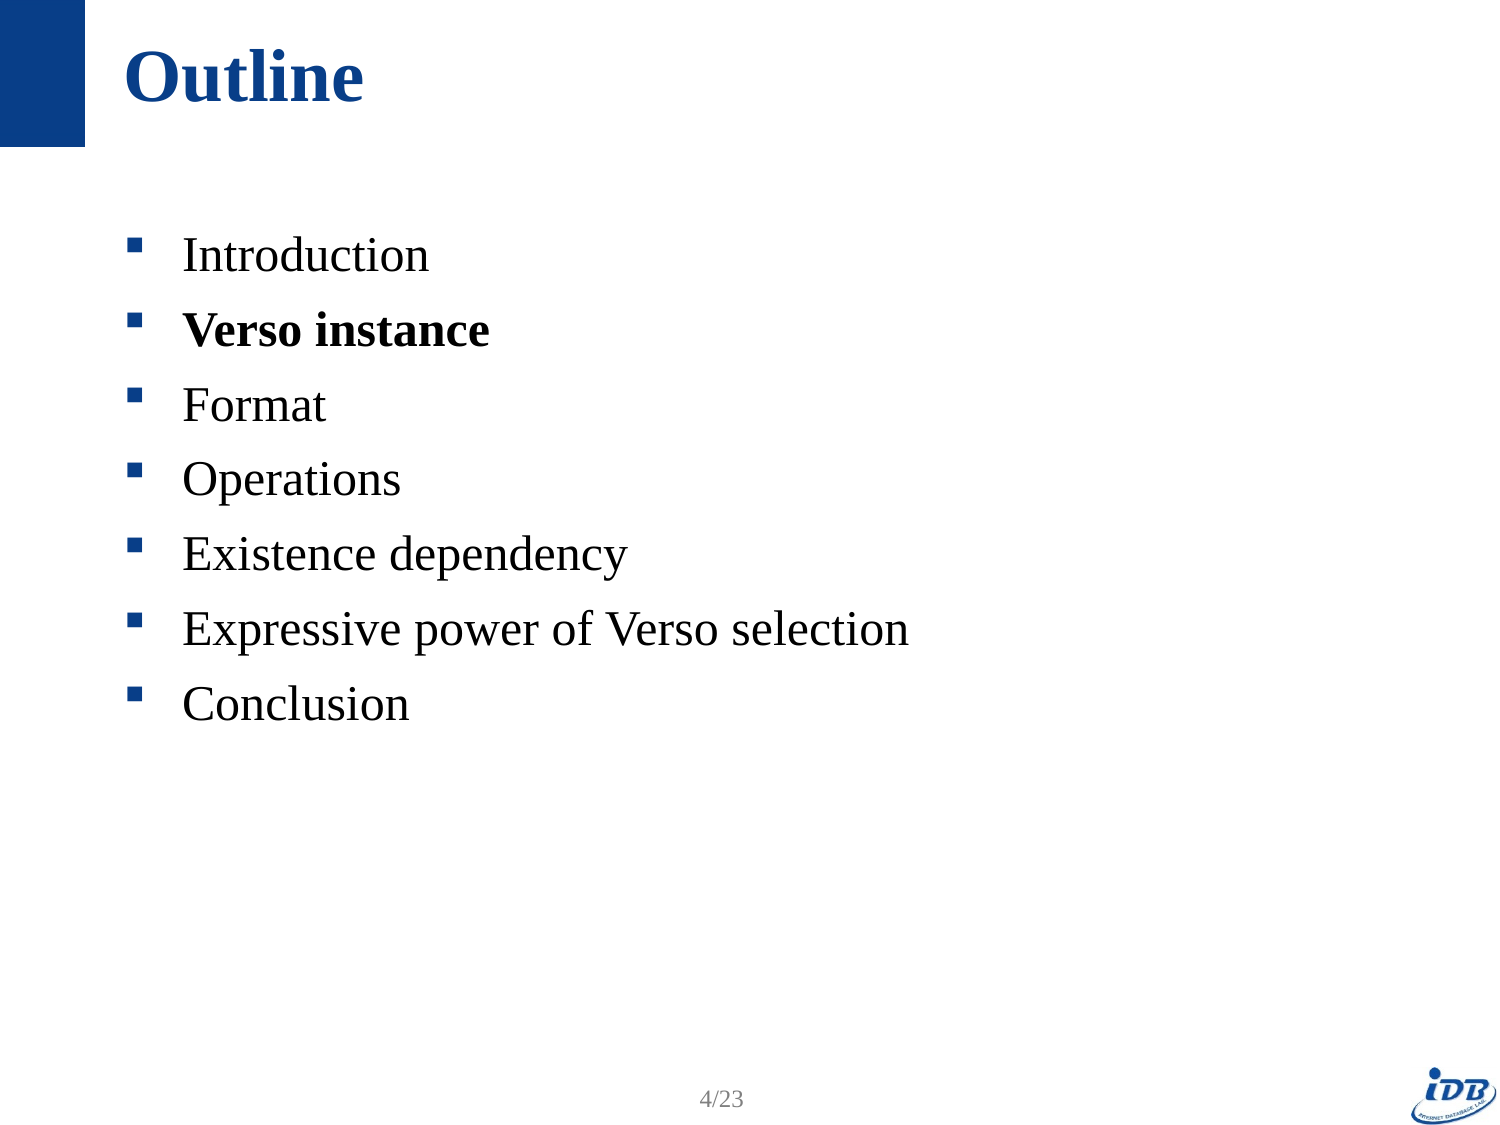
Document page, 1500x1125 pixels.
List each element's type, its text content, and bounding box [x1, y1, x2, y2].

list Introduction Verso instance Format Operations Existence dependency Expressive power of Verso selection Conclusion [108, 220, 1471, 1079]
picture [1411, 1067, 1497, 1125]
picture [0, 0, 85, 147]
title Outline [108, 15, 1379, 140]
